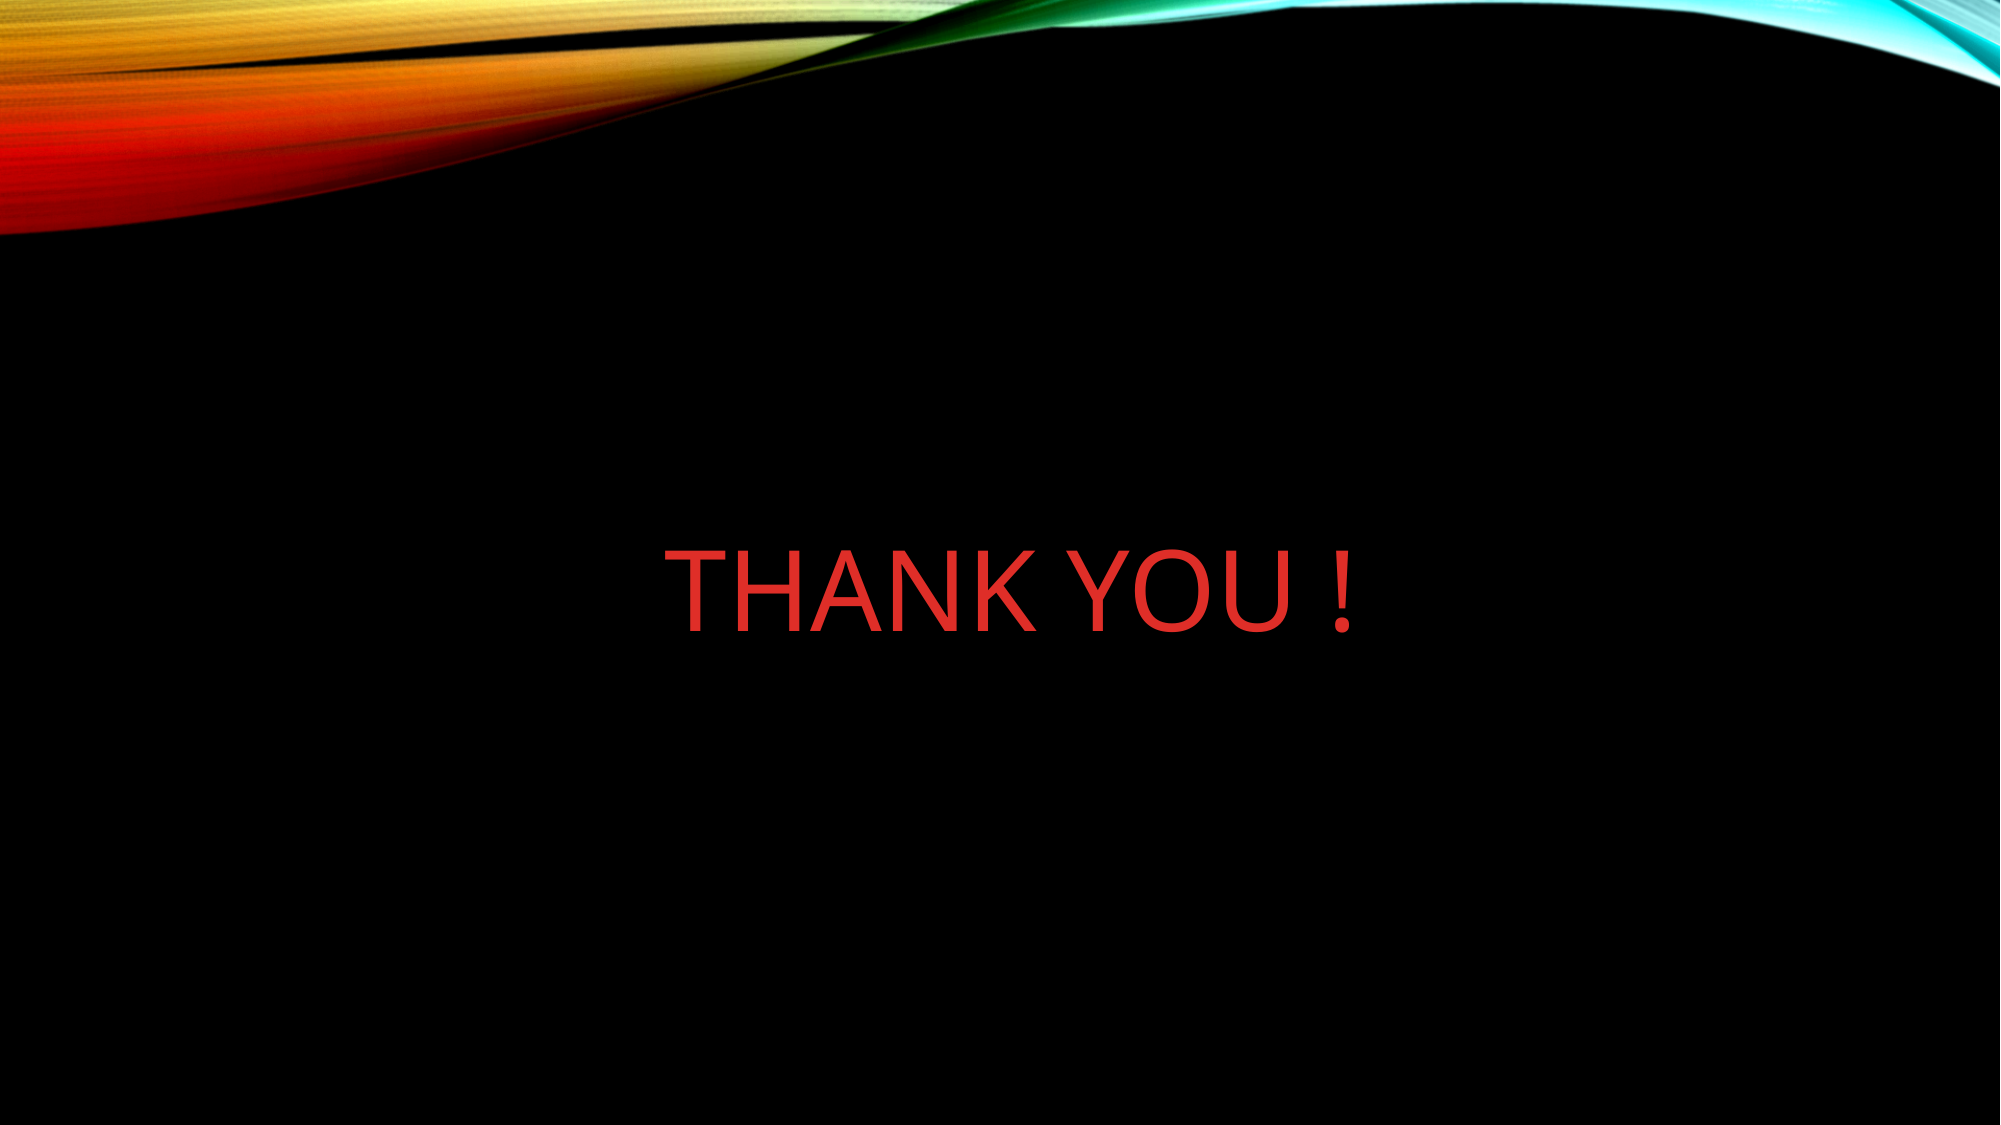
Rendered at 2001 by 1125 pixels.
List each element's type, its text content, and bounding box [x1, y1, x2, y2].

text_box THANK YOU ! [649, 511, 1374, 662]
picture [0, 0, 2000, 237]
